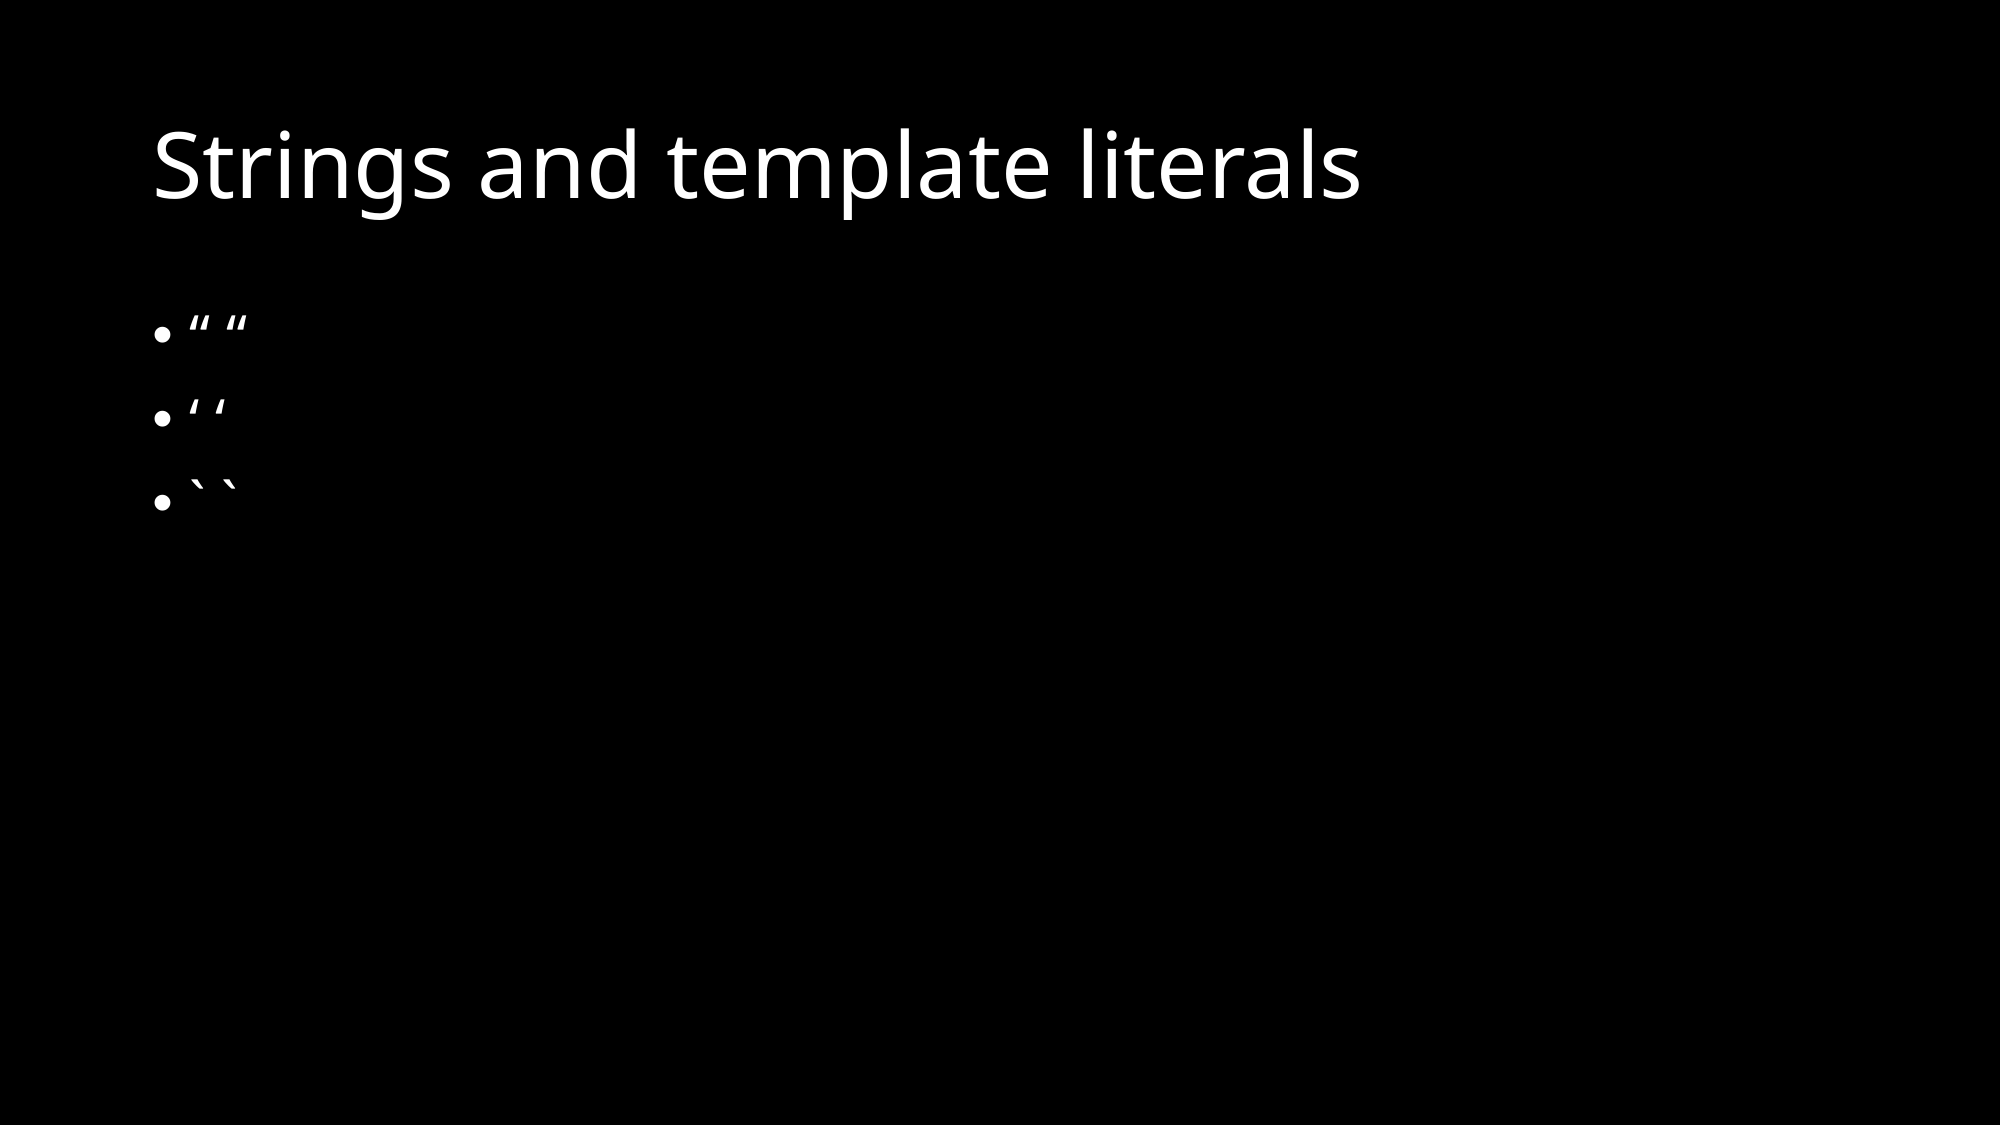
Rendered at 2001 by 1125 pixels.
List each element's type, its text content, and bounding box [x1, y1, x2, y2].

title Strings and template literals [137, 59, 1863, 278]
list “ “ ‘ ‘ ` ` [137, 299, 1863, 1014]
